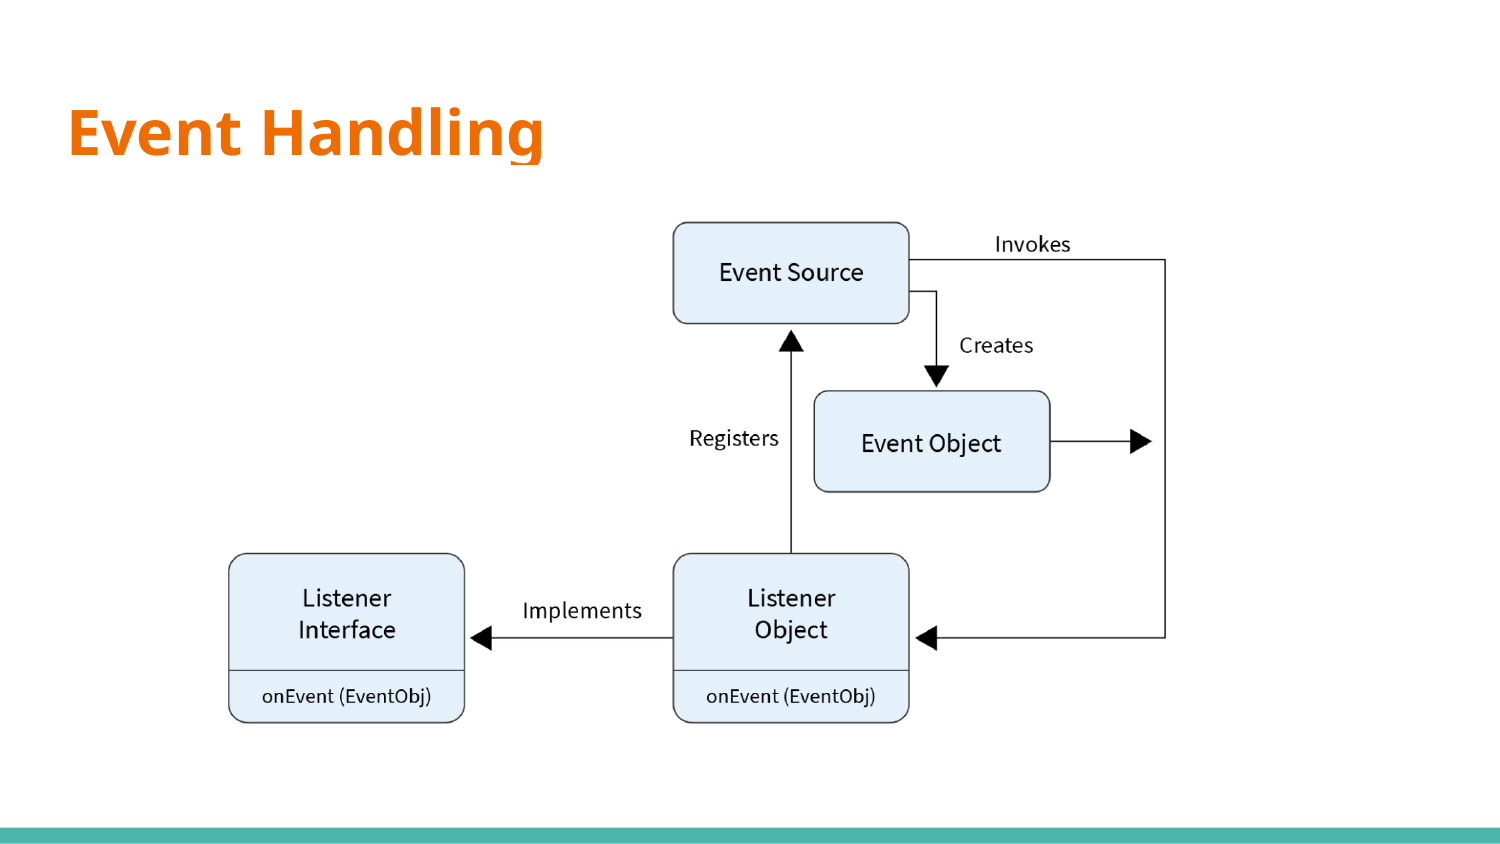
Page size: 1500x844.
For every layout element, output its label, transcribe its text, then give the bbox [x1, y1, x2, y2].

title Event Handling [51, 72, 1449, 189]
picture [197, 165, 1222, 771]
